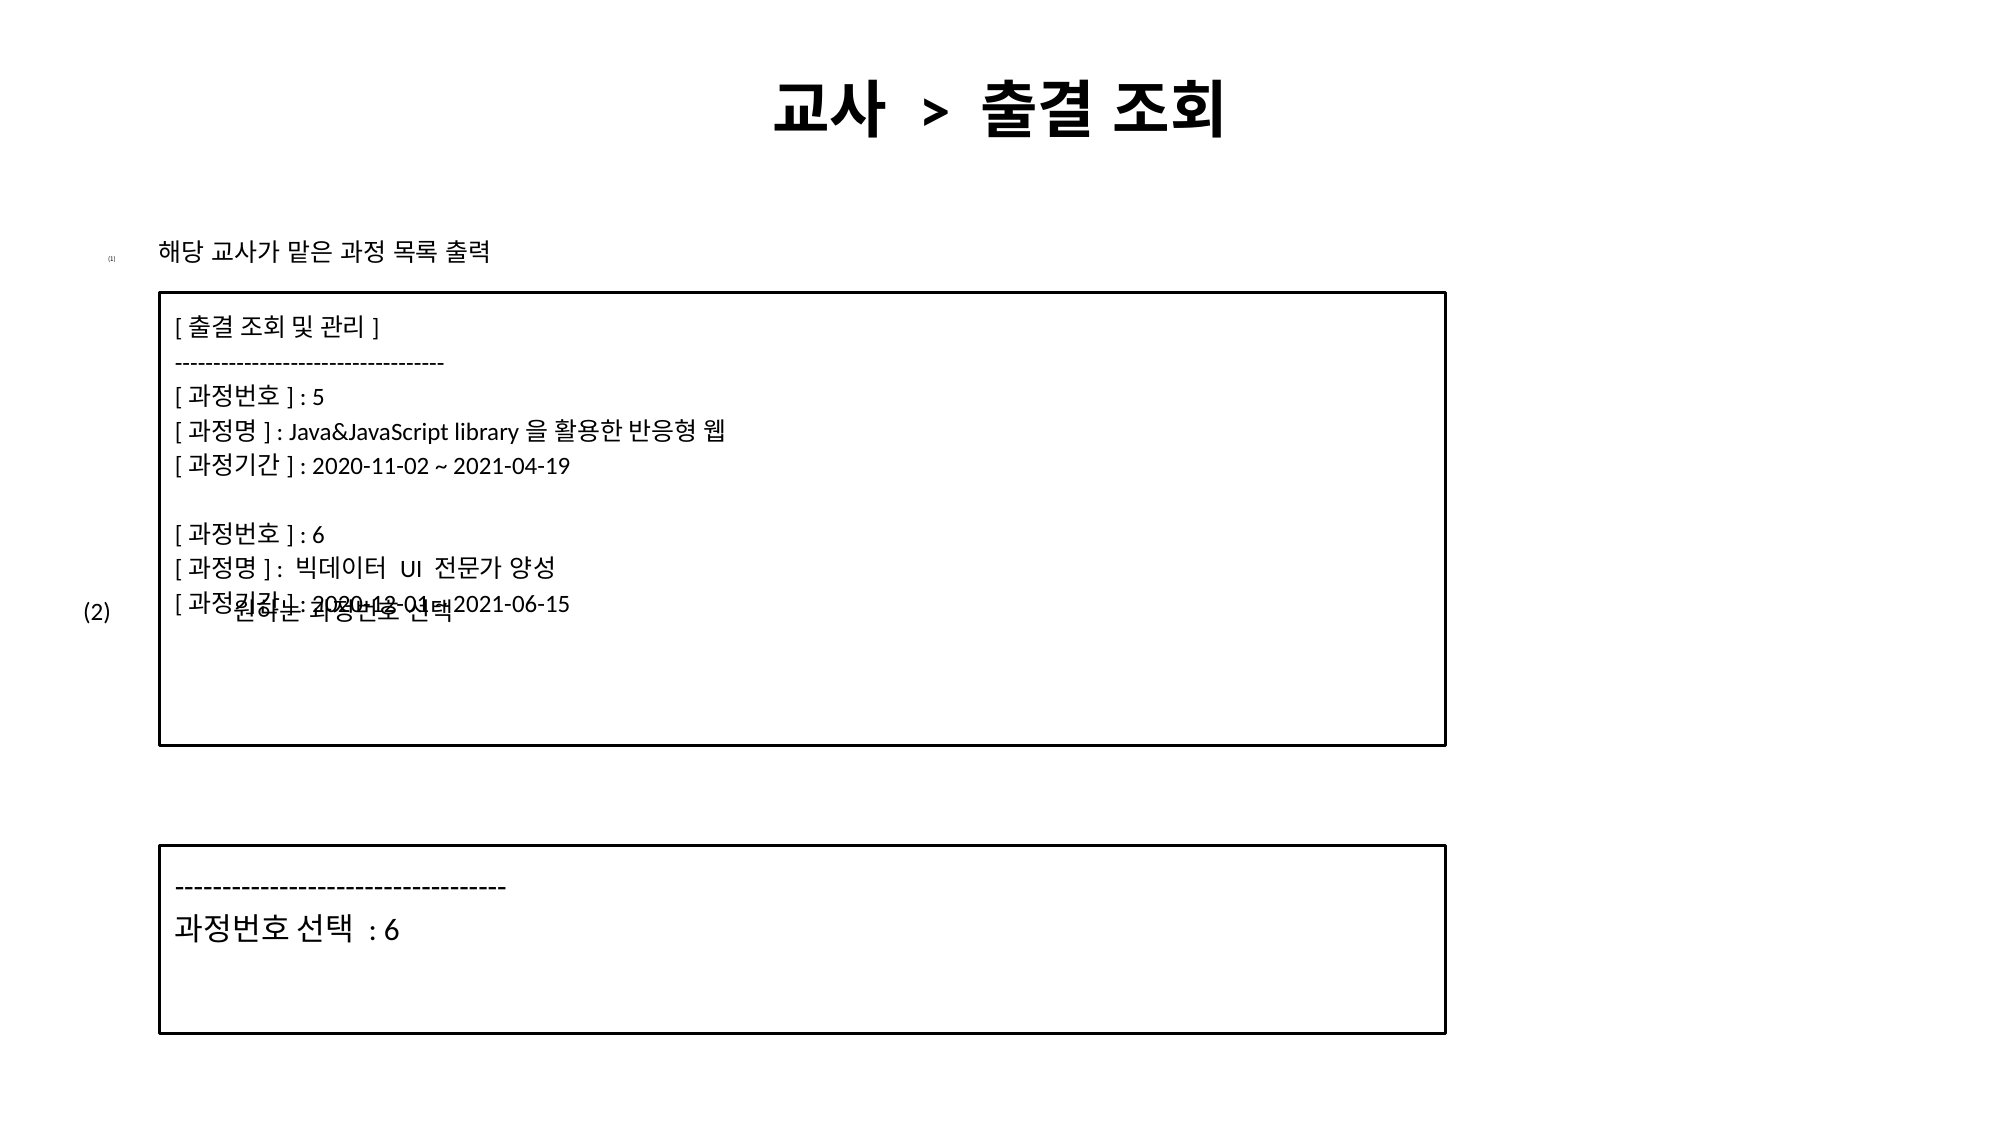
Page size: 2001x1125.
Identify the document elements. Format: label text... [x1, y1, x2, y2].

text_box ----------------------------------- 과정번호 선택 : 6 [159, 845, 1446, 1034]
text_box [출결 조회 및 관리] ----------------------------------- [과정번호] : 5 [과정명] : Java&JavaScript library을 활용한 반응형 웹 [과정기간] : 2020-11-02 ~ 2021-04-19 [과정번호] : 6 [과정명] : 빅데이터 UI 전문가 양성 [과정기간] : 2020-12-01 ~ 2021-06-15 [159, 292, 1446, 746]
title 교사 > 출결 조회 [68, 54, 1932, 181]
list 해당 교사가 맡은 과정 목록 출력 (2) 원하는 과정번호 선택 [68, 220, 1932, 1034]
